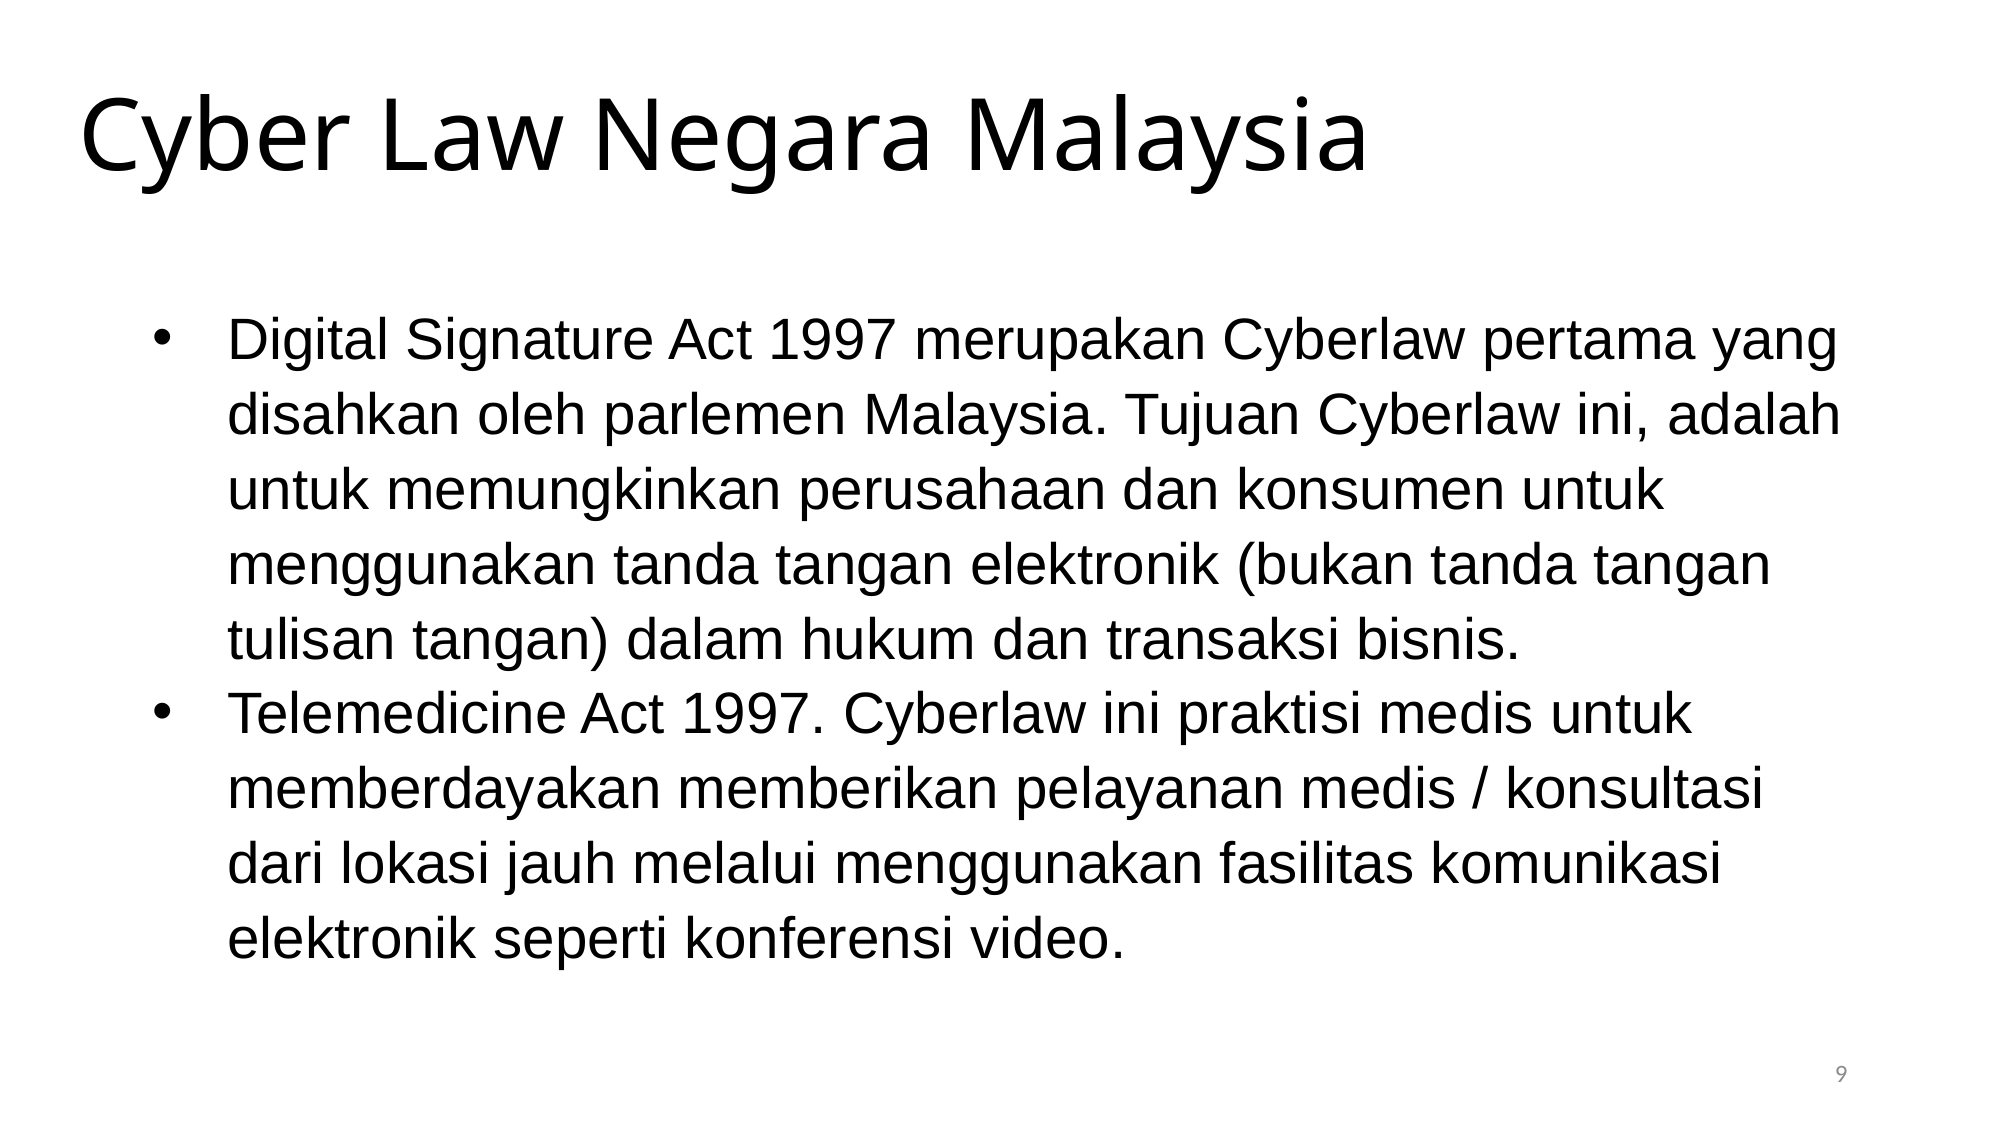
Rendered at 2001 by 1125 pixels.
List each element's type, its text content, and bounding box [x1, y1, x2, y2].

text_box Cyber Law Negara Malaysia [63, 62, 1413, 198]
slide_number 9 [1412, 1042, 1863, 1103]
text_box Digital Signature Act 1997 merupakan Cyberlaw pertama yang disahkan oleh parlemen Malaysia. Tujuan Cyberlaw ini, adalah untuk memungkinkan perusahaan dan konsumen untuk menggunakan tanda tangan elektronik (bukan tanda tangan tulisan tangan) dalam hukum dan transaksi bisnis. Telemedicine Act 1997. Cyberlaw ini praktisi medis untuk memberdayakan memberikan pelayanan medis / konsultasi dari lokasi jauh melalui menggunakan fasilitas komunikasi elektronik seperti konferensi video. [137, 289, 1888, 978]
